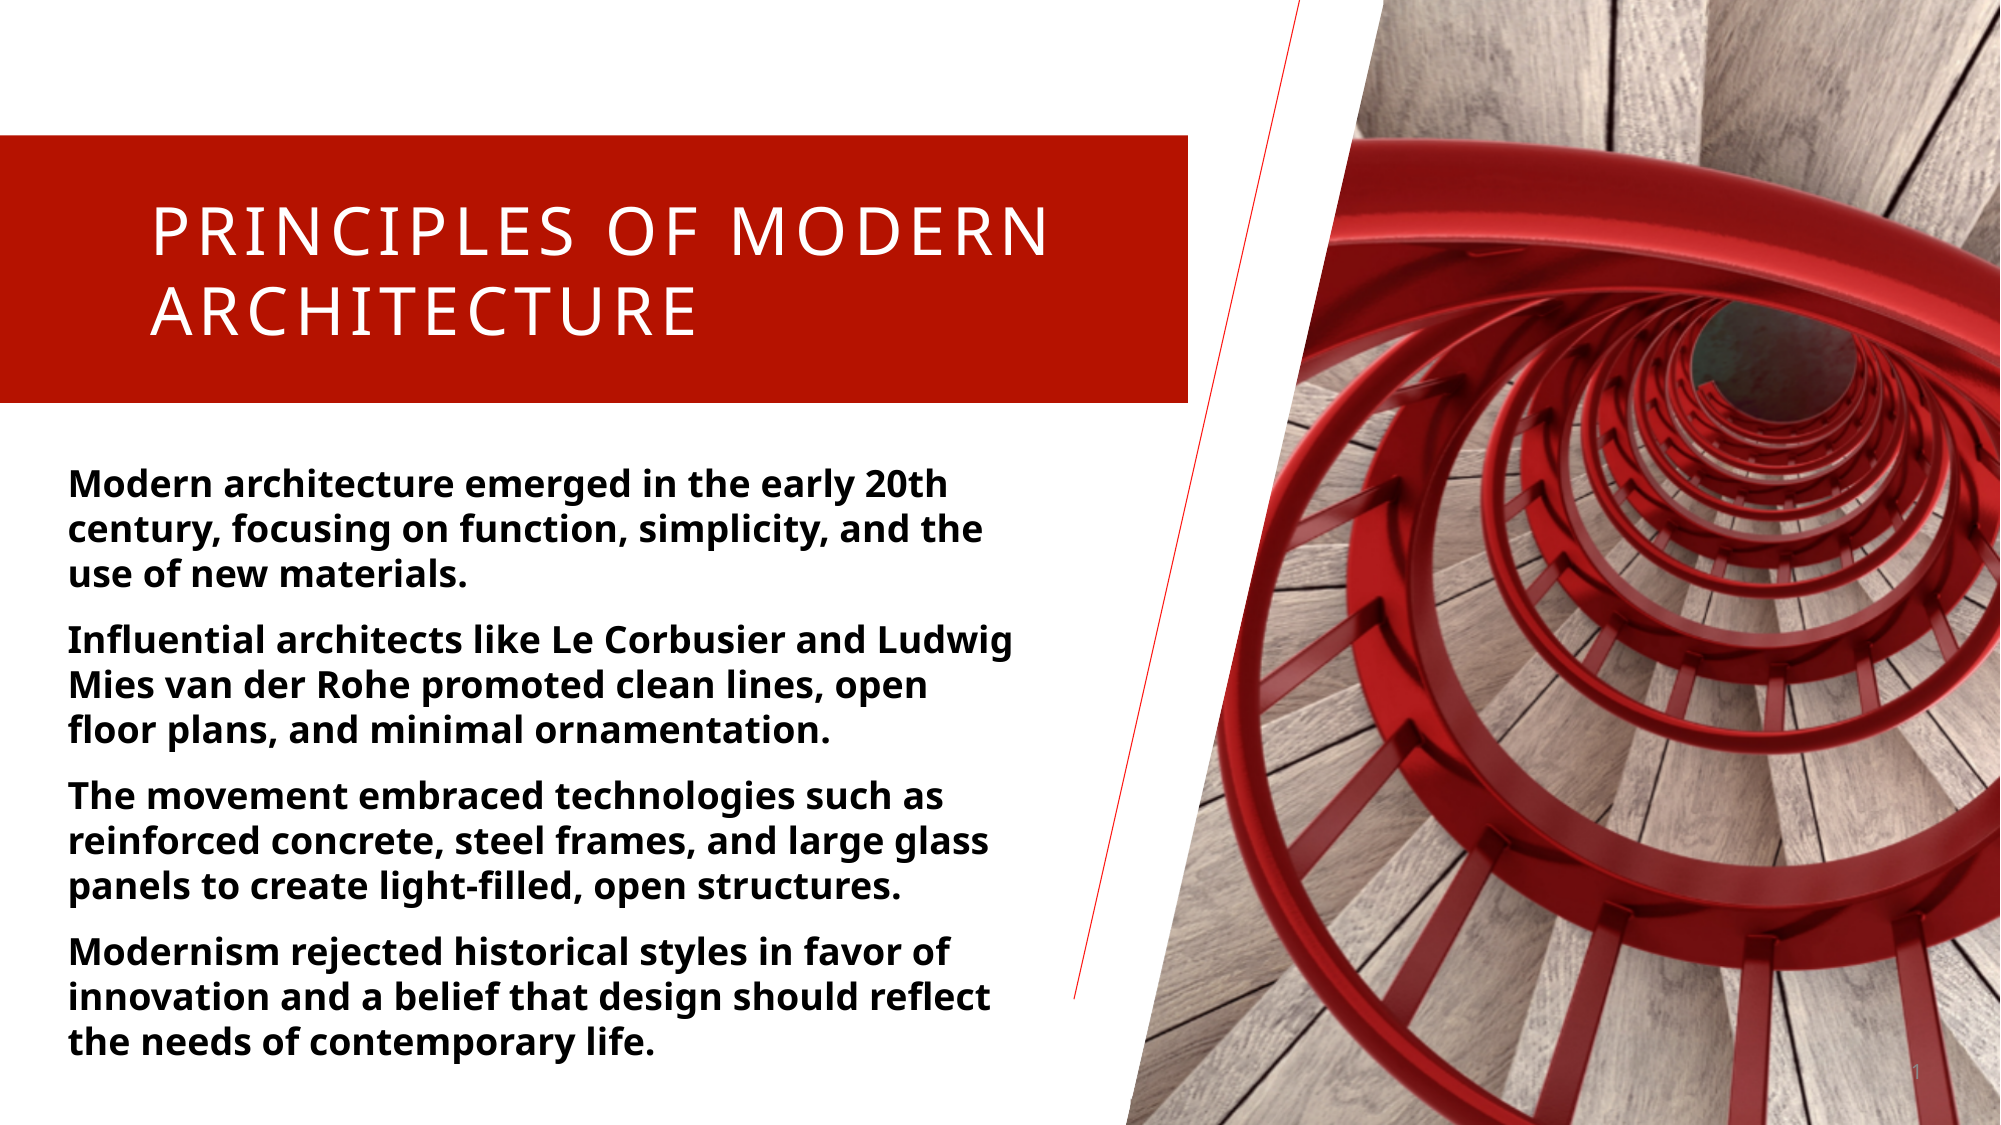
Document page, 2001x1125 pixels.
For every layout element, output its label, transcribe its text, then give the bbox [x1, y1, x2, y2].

title Principles of Modern Architecture [0, 135, 1125, 403]
picture [1125, 0, 2000, 1125]
list Modern architecture emerged in the early 20th century, focusing on function, simplicity, and the use of new materials. Influential architects like Le Corbusier and Ludwig Mies van der Rohe promoted clean lines, open floor plans, and minimal ornamentation. The movement embraced technologies such as reinforced concrete, steel frames, and large glass panels to create light-filled, open structures. Modernism rejected historical styles in favor of innovation and a belief that design should reflect the needs of contemporary life. [52, 453, 1043, 995]
